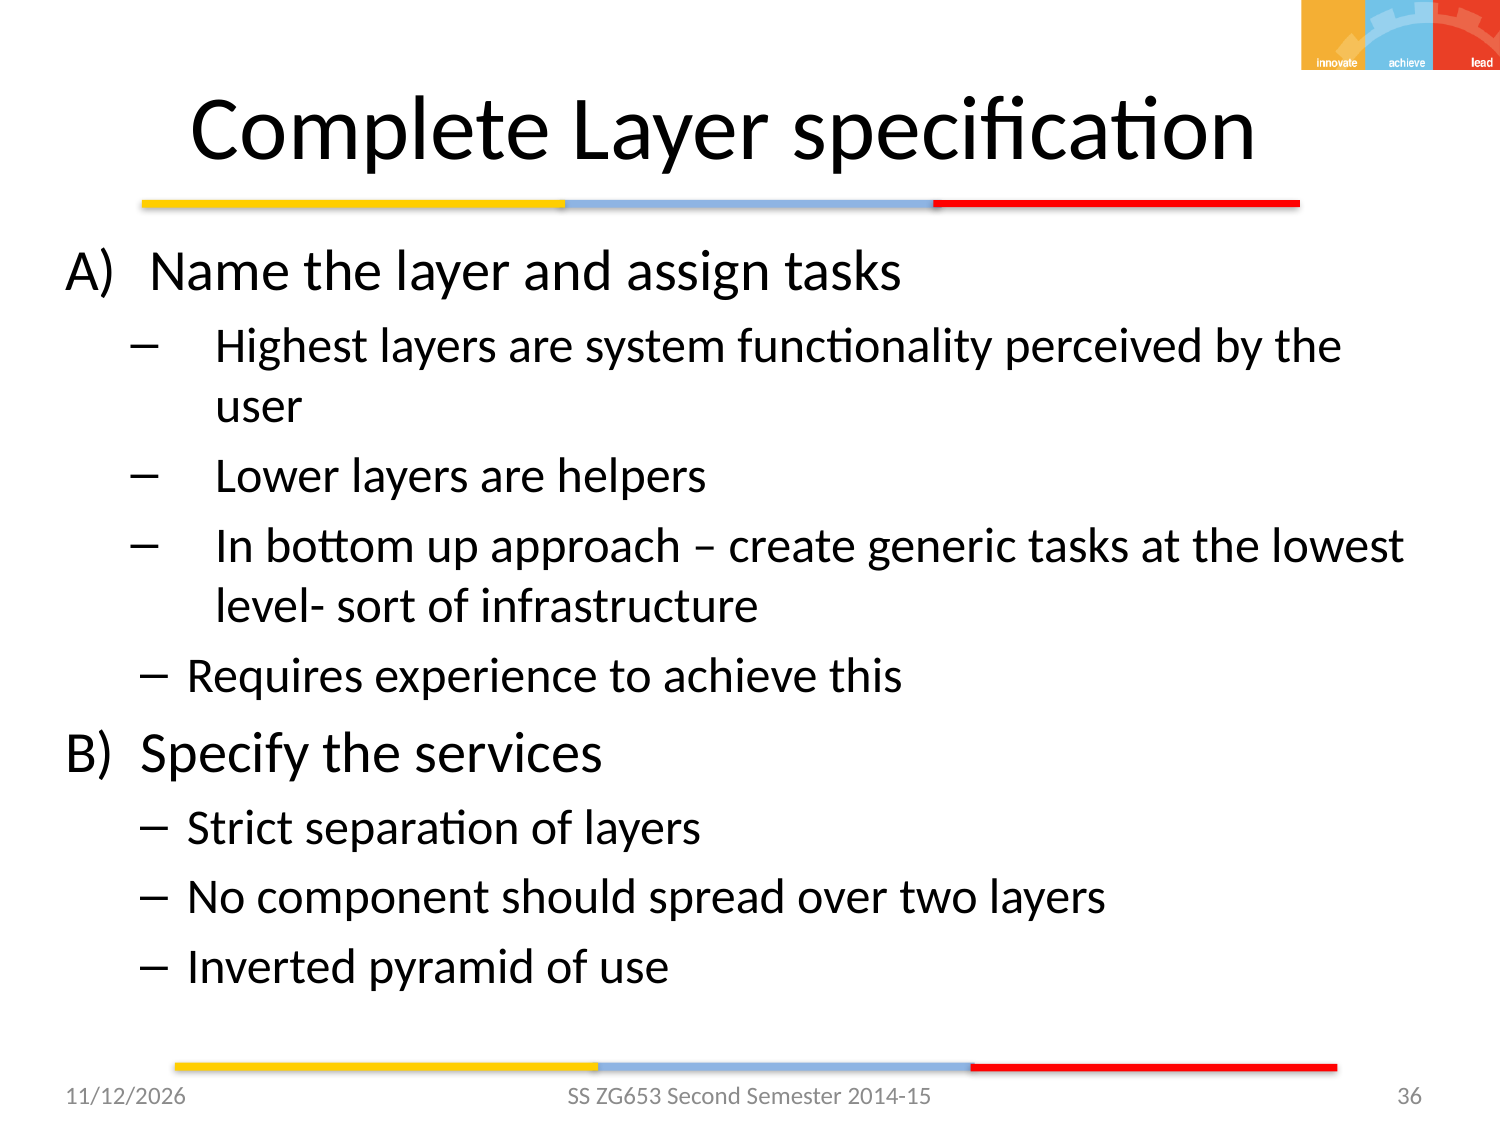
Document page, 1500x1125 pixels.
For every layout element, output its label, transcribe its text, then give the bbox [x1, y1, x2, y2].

title Complete Layer specification [49, 45, 1401, 201]
picture [1301, 0, 1500, 70]
list Name the layer and assign tasks Highest layers are system functionality perceived by the user Lower layers are helpers In bottom up approach – create generic tasks at the lowest level- sort of infrastructure Requires experience to achieve this B) Specify the services Strict separation of layers No component should spread over two layers Inverted pyramid of use [49, 224, 1426, 1051]
footer SS ZG653 Second Semester 2014-15 [512, 1065, 988, 1125]
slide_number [50, 1065, 400, 1125]
slide_number 36 [1087, 1065, 1438, 1125]
